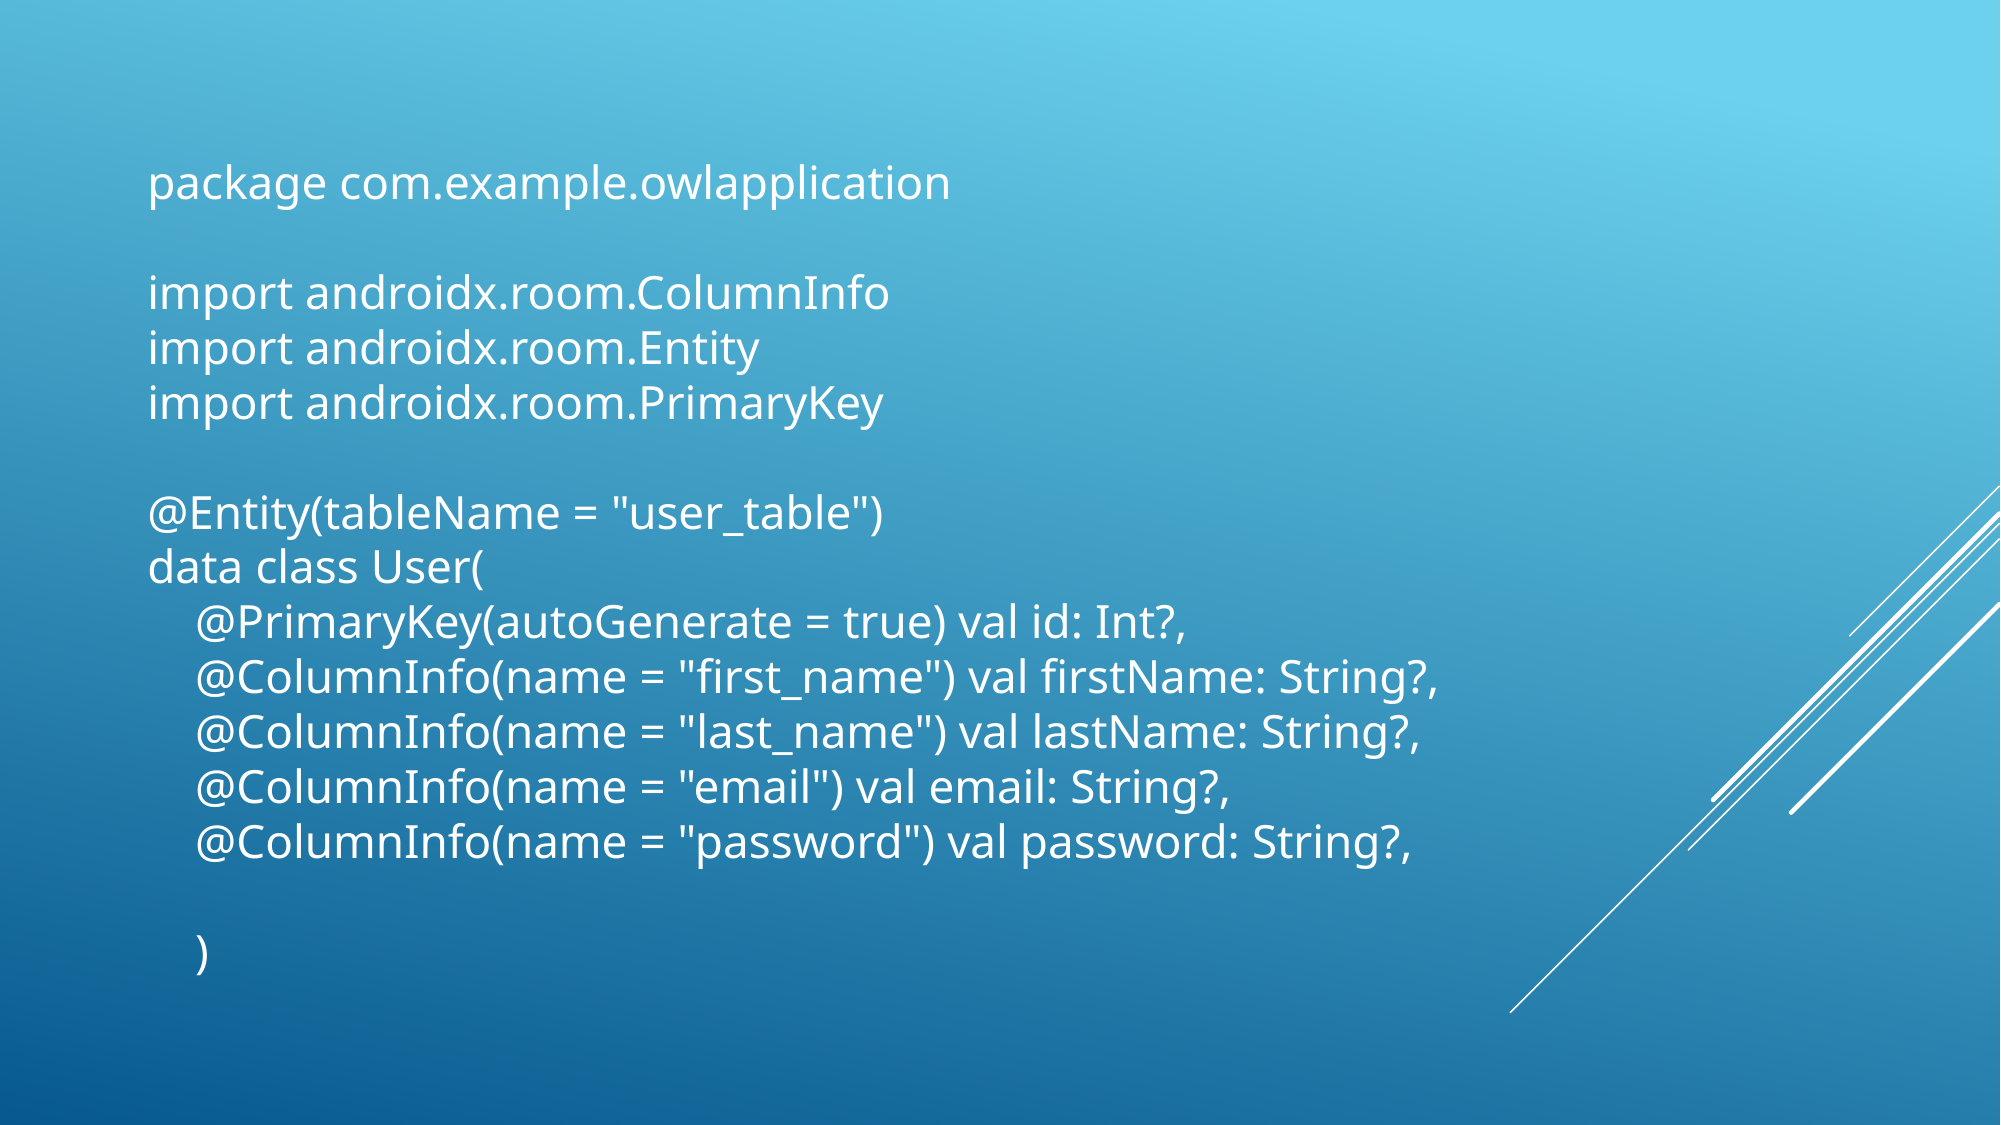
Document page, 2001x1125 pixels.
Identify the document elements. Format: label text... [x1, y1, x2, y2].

text_box package com.example.owlapplication import androidx.room.ColumnInfo import androidx.room.Entity import androidx.room.PrimaryKey @Entity(tableName = "user_table") data class User( @PrimaryKey(autoGenerate = true) val id: Int?, @ColumnInfo(name = "first_name") val firstName: String?, @ColumnInfo(name = "last_name") val lastName: String?, @ColumnInfo(name = "email") val email: String?, @ColumnInfo(name = "password") val password: String?, ) [132, 145, 1500, 986]
